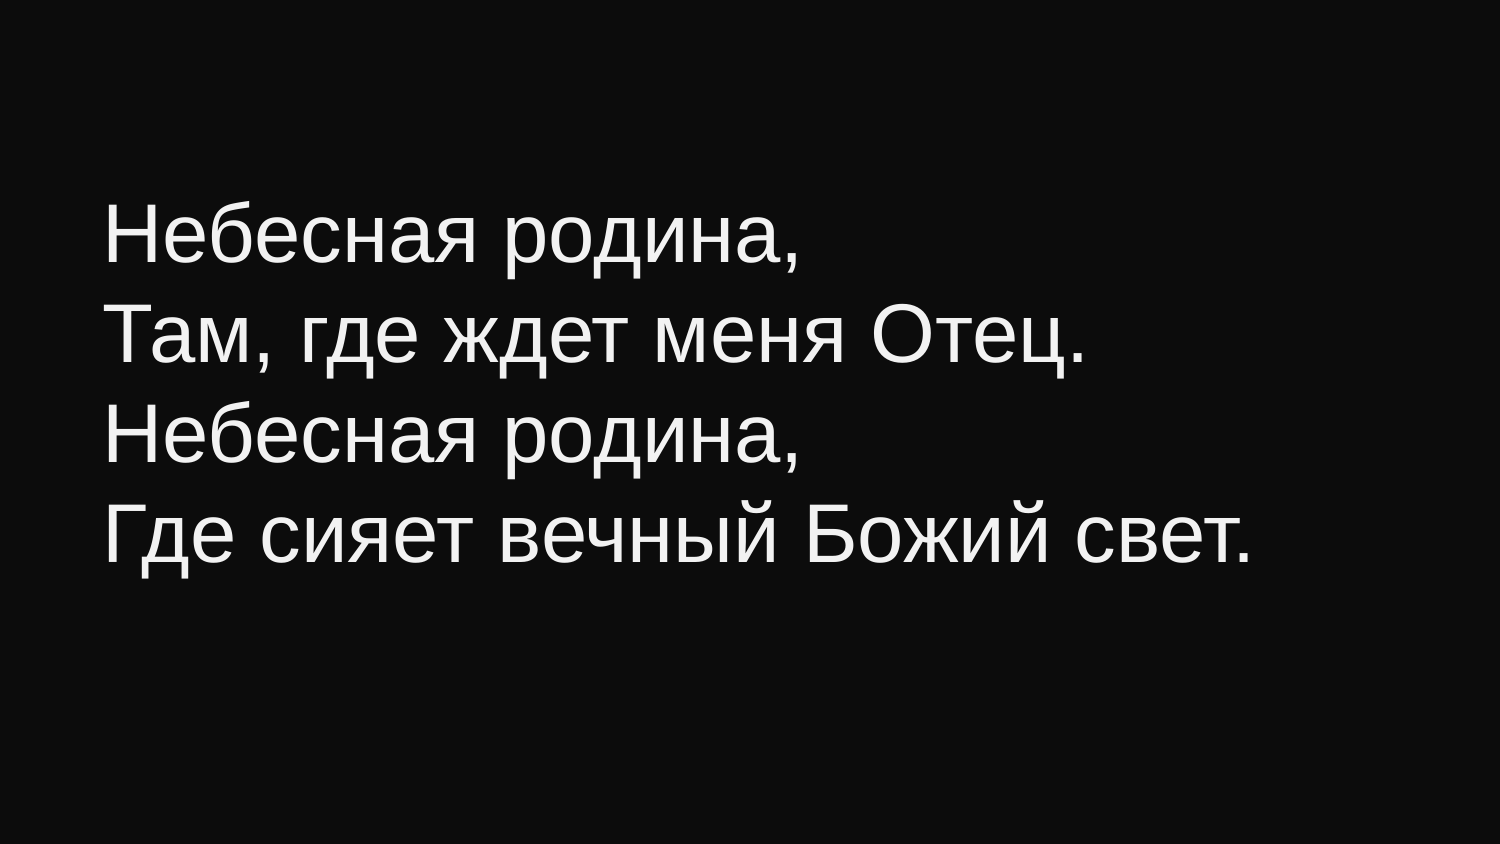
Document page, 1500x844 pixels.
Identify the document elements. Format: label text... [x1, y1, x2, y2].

title Небесная родина, Там, где ждет меня Отец. Небесная родина, Где сияет вечный Божий свет. [87, 171, 1375, 528]
